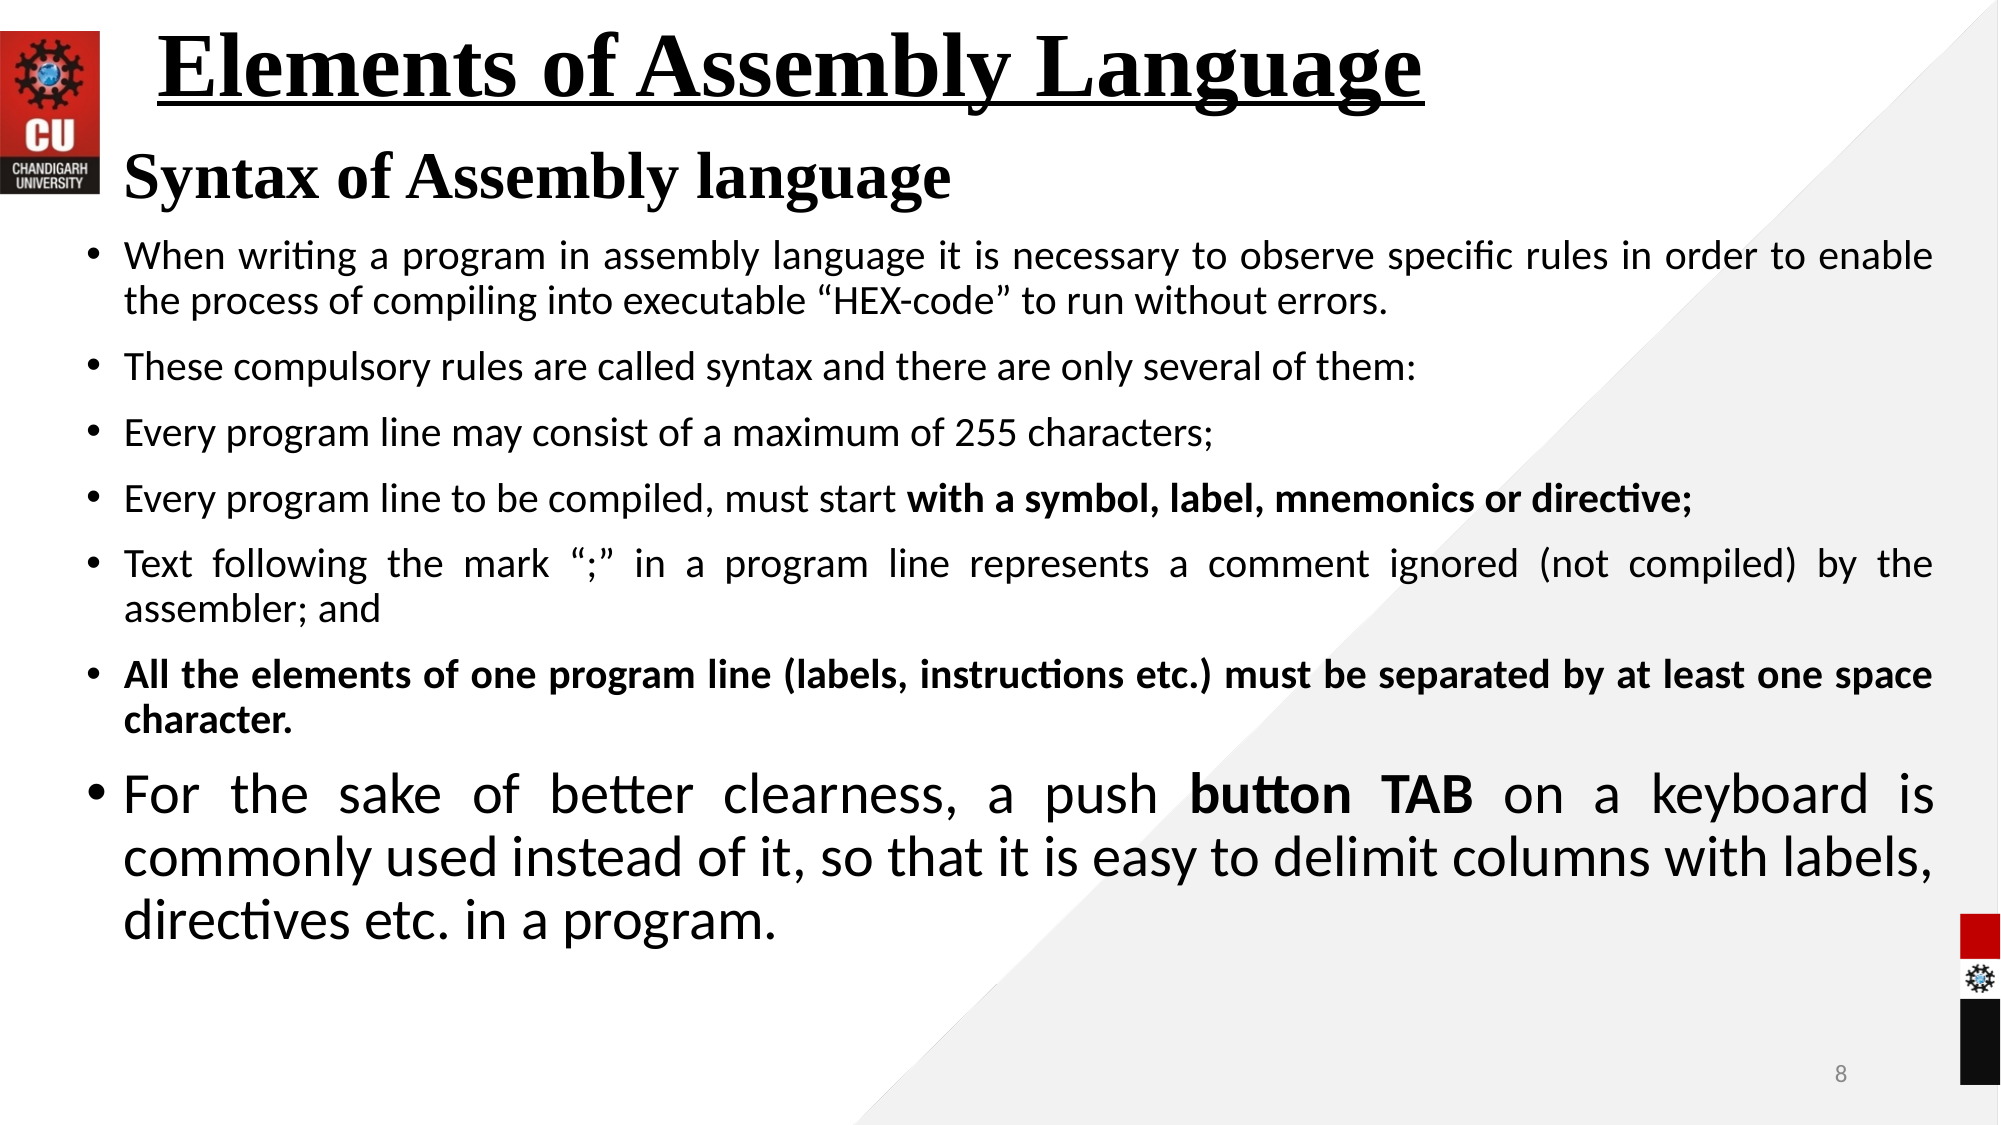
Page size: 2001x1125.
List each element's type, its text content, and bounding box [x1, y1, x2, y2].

picture [0, 0, 2001, 1125]
list Syntax of Assembly language When writing a program in assembly language it is necessary to observe specific rules in order to enable the process of compiling into executable “HEX-code” to run without errors. These compulsory rules are called syntax and there are only several of them: Every program line may consist of a maximum of 255 characters; Every program line to be compiled, must start with a symbol, label, mnemonics or directive; Text following the mark “;” in a program line represents a comment ignored (not compiled) by the assembler; and All the elements of one program line (labels, instructions etc.) must be separated by at least one space character. For the sake of better clearness, a push button TAB on a keyboard is commonly used instead of it, so that it is easy to delimit columns with labels, directives etc. in a program. [71, 133, 1950, 933]
title Elements of Assembly Language [142, 0, 1868, 133]
slide_number 8 [1412, 1042, 1863, 1103]
